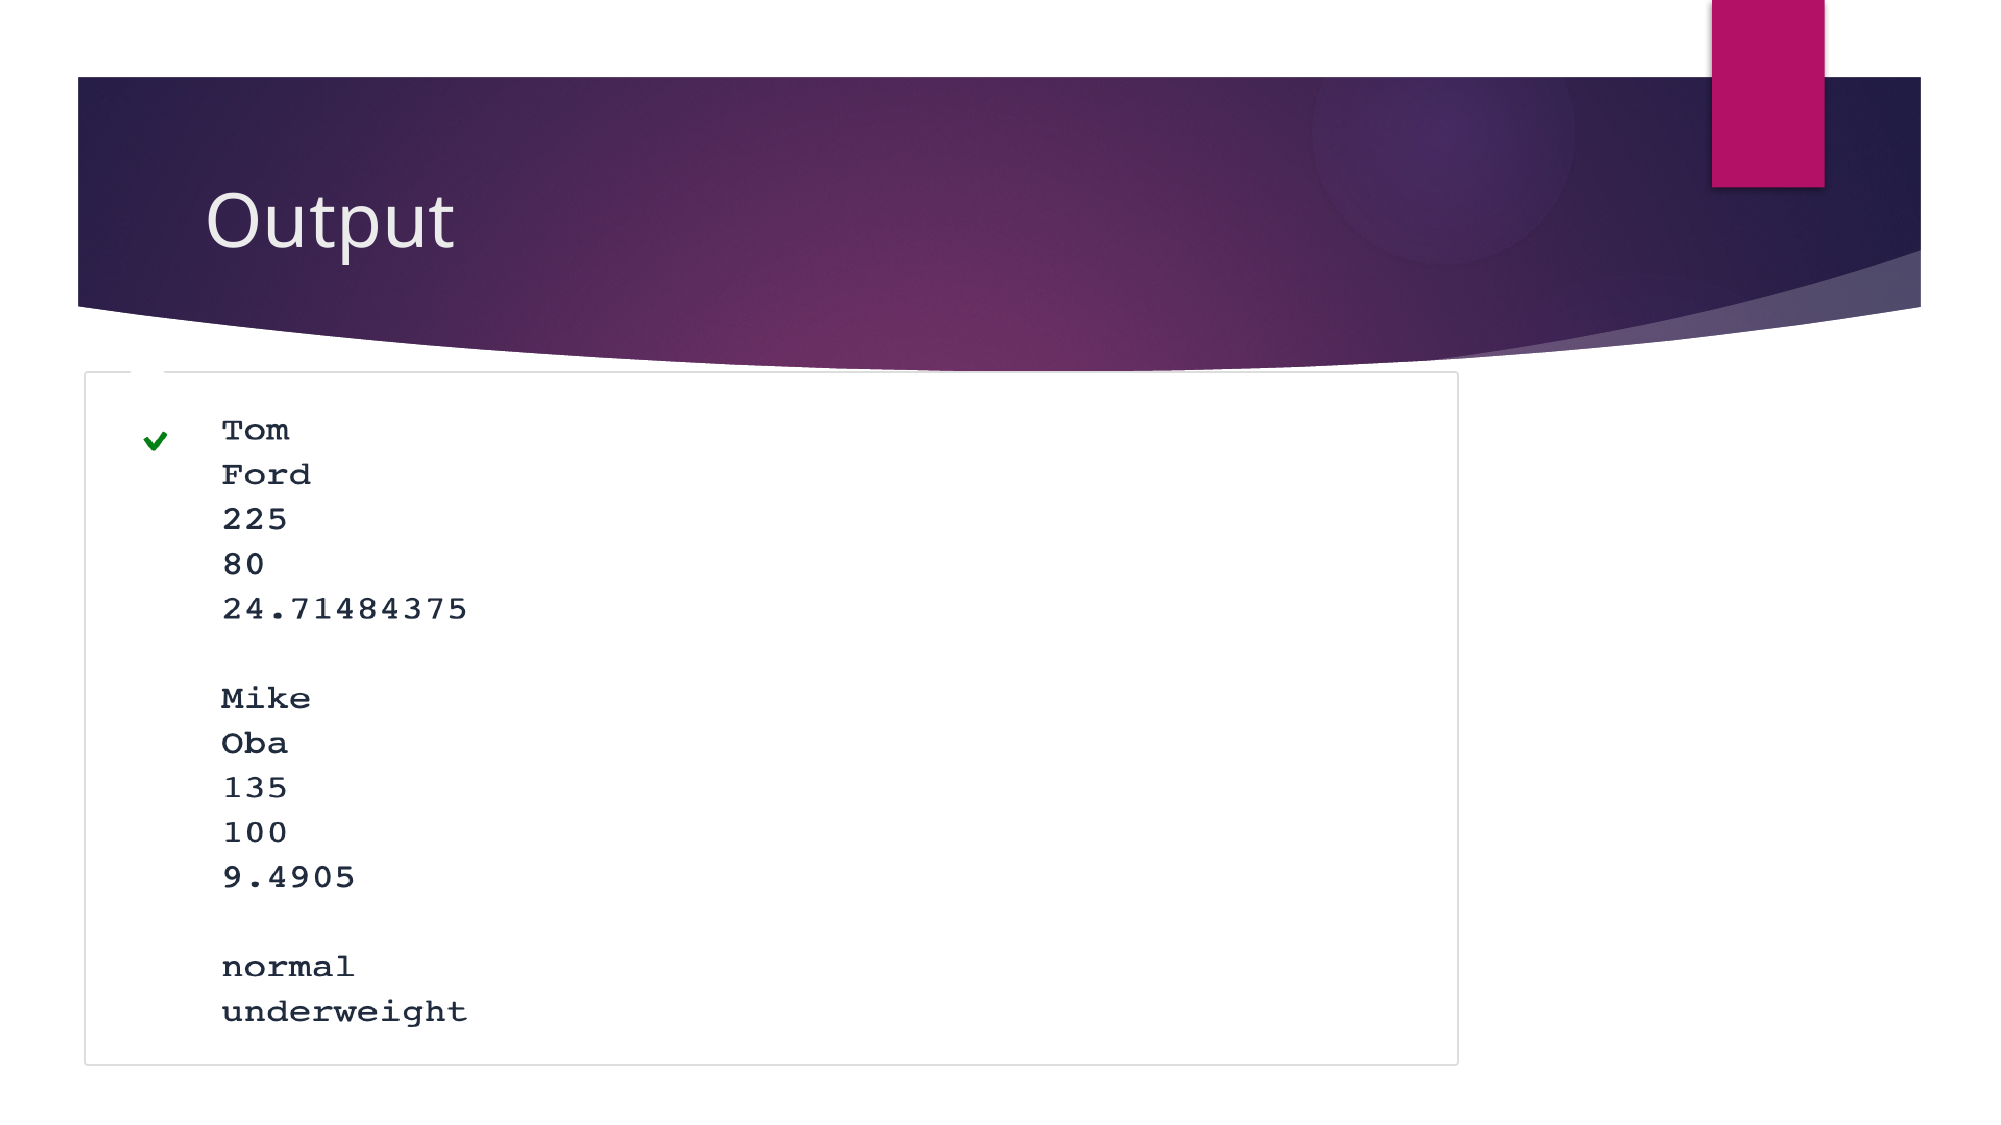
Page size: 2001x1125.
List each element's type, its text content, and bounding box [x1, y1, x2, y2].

picture [78, 371, 1463, 1079]
title Output [189, 159, 1627, 276]
